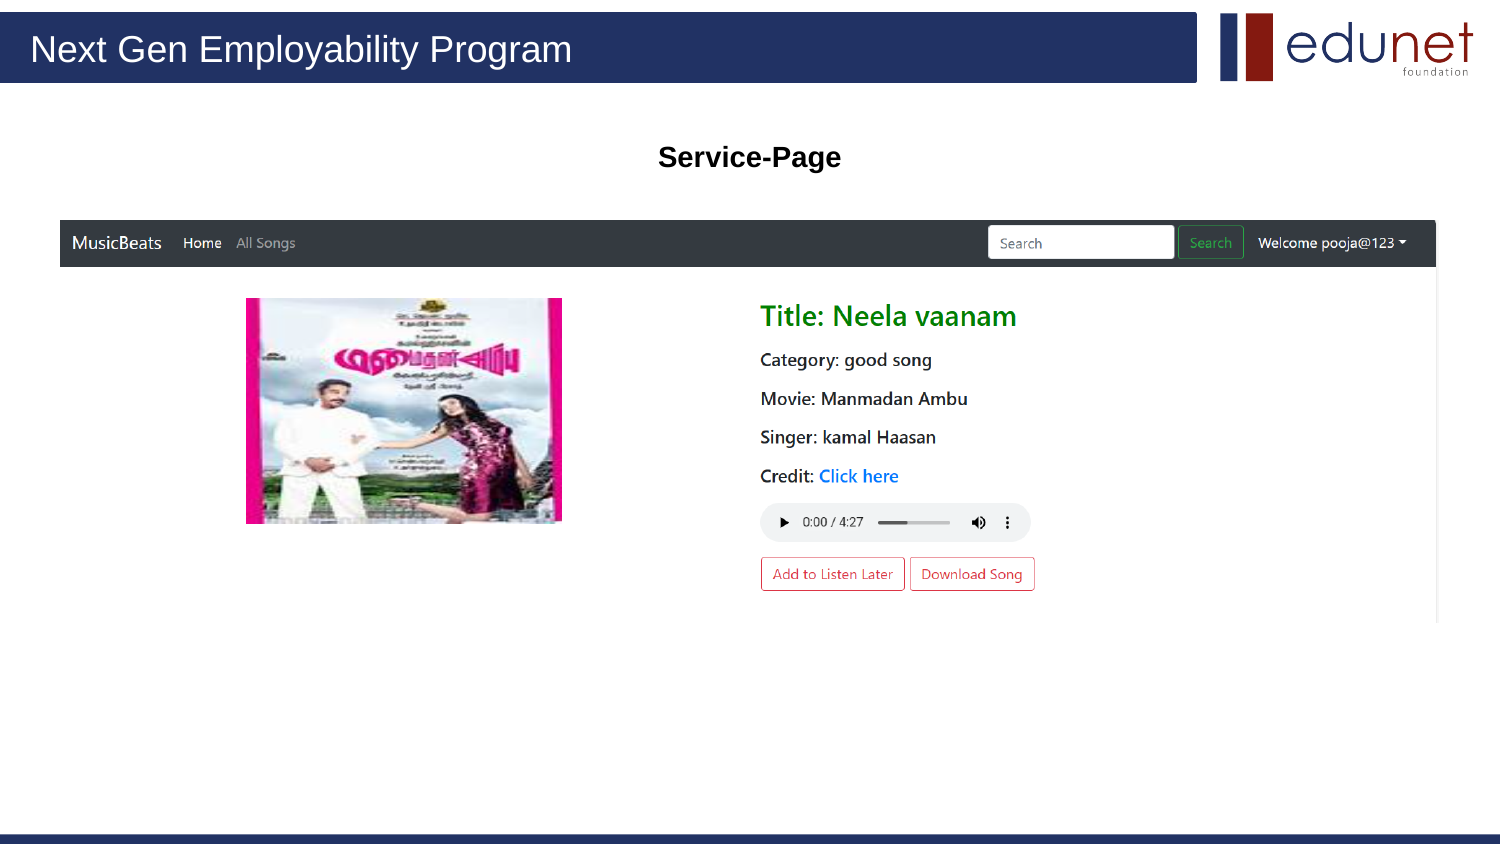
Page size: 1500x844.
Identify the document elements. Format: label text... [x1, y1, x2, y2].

picture [1279, 14, 1482, 83]
title Service-Page [103, 104, 1397, 208]
picture [60, 220, 1440, 624]
